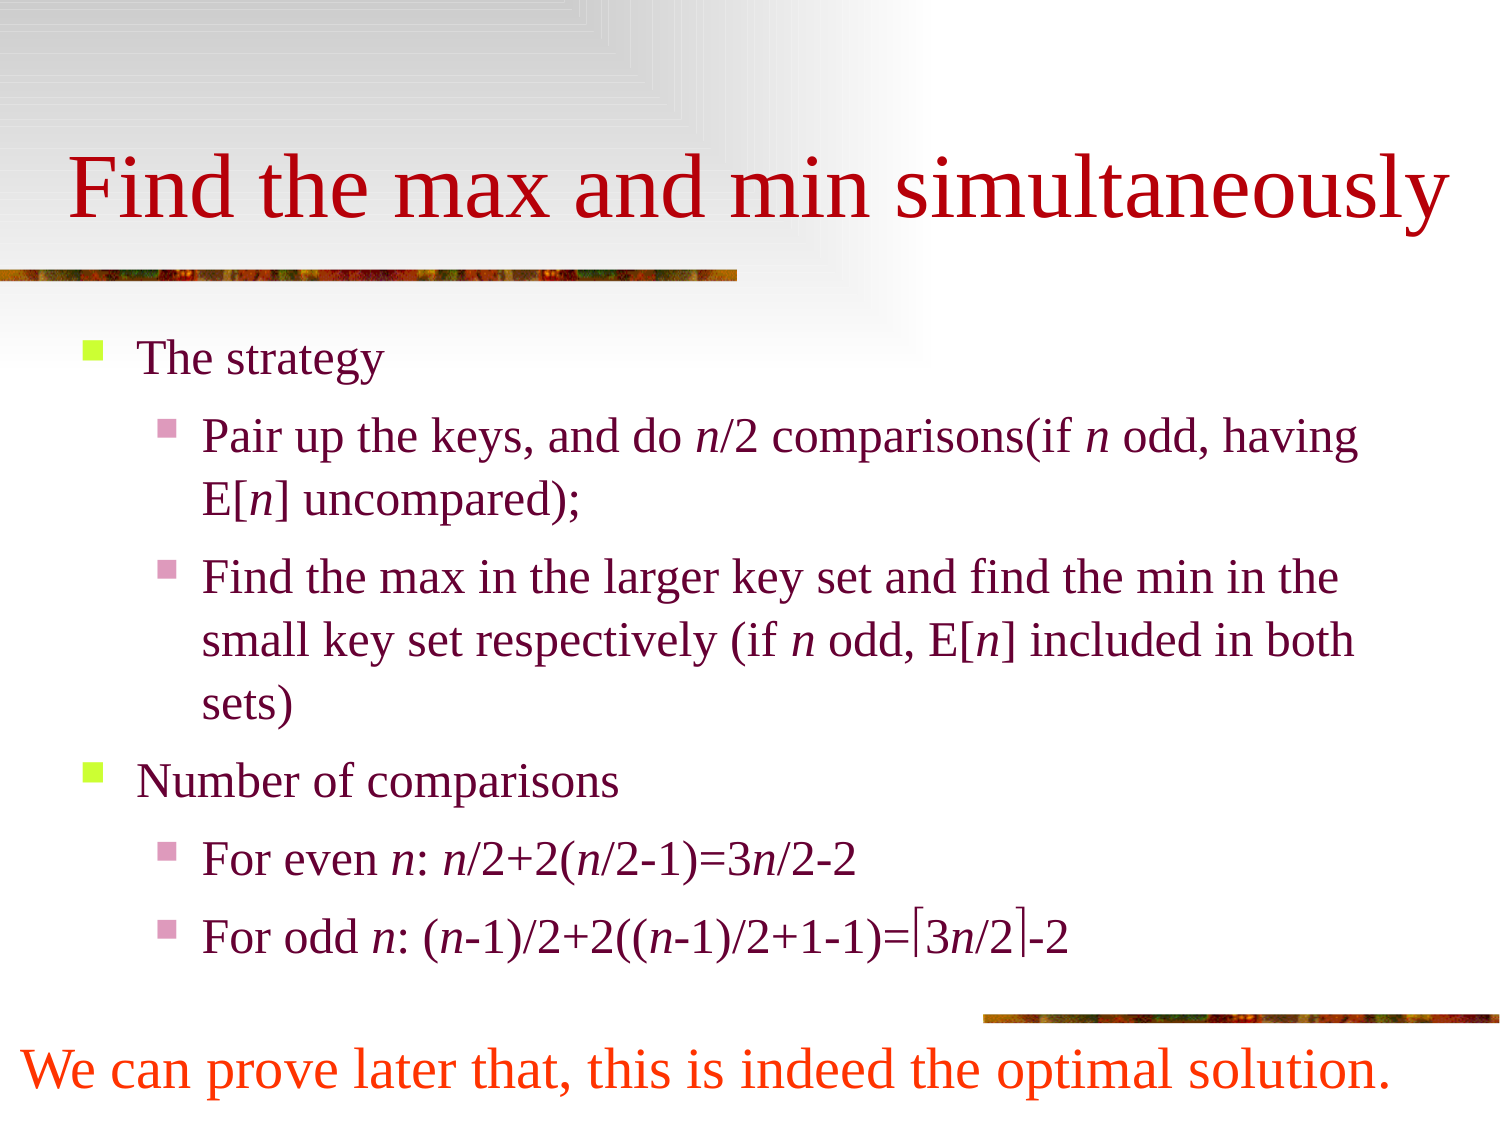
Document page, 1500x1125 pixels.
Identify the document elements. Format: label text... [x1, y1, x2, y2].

picture [1424, 1013, 1500, 1026]
picture [0, 268, 737, 285]
text_box We can prove later that, this is indeed the optimal solution. [5, 1023, 1464, 1108]
list The strategy Pair up the keys, and do n/2 comparisons(if n odd, having E[n] uncompared); Find the max in the larger key set and find the min in the small key set respectively (if n odd, E[n] included in both sets) Number of comparisons For even n: n/2+2(n/2-1)=3n/2-2 For odd n: (n-1)/2+2((n-1)/2+1-1)=3n/2-2 [64, 314, 1424, 1023]
title Find the max and min simultaneously [52, 118, 1469, 244]
